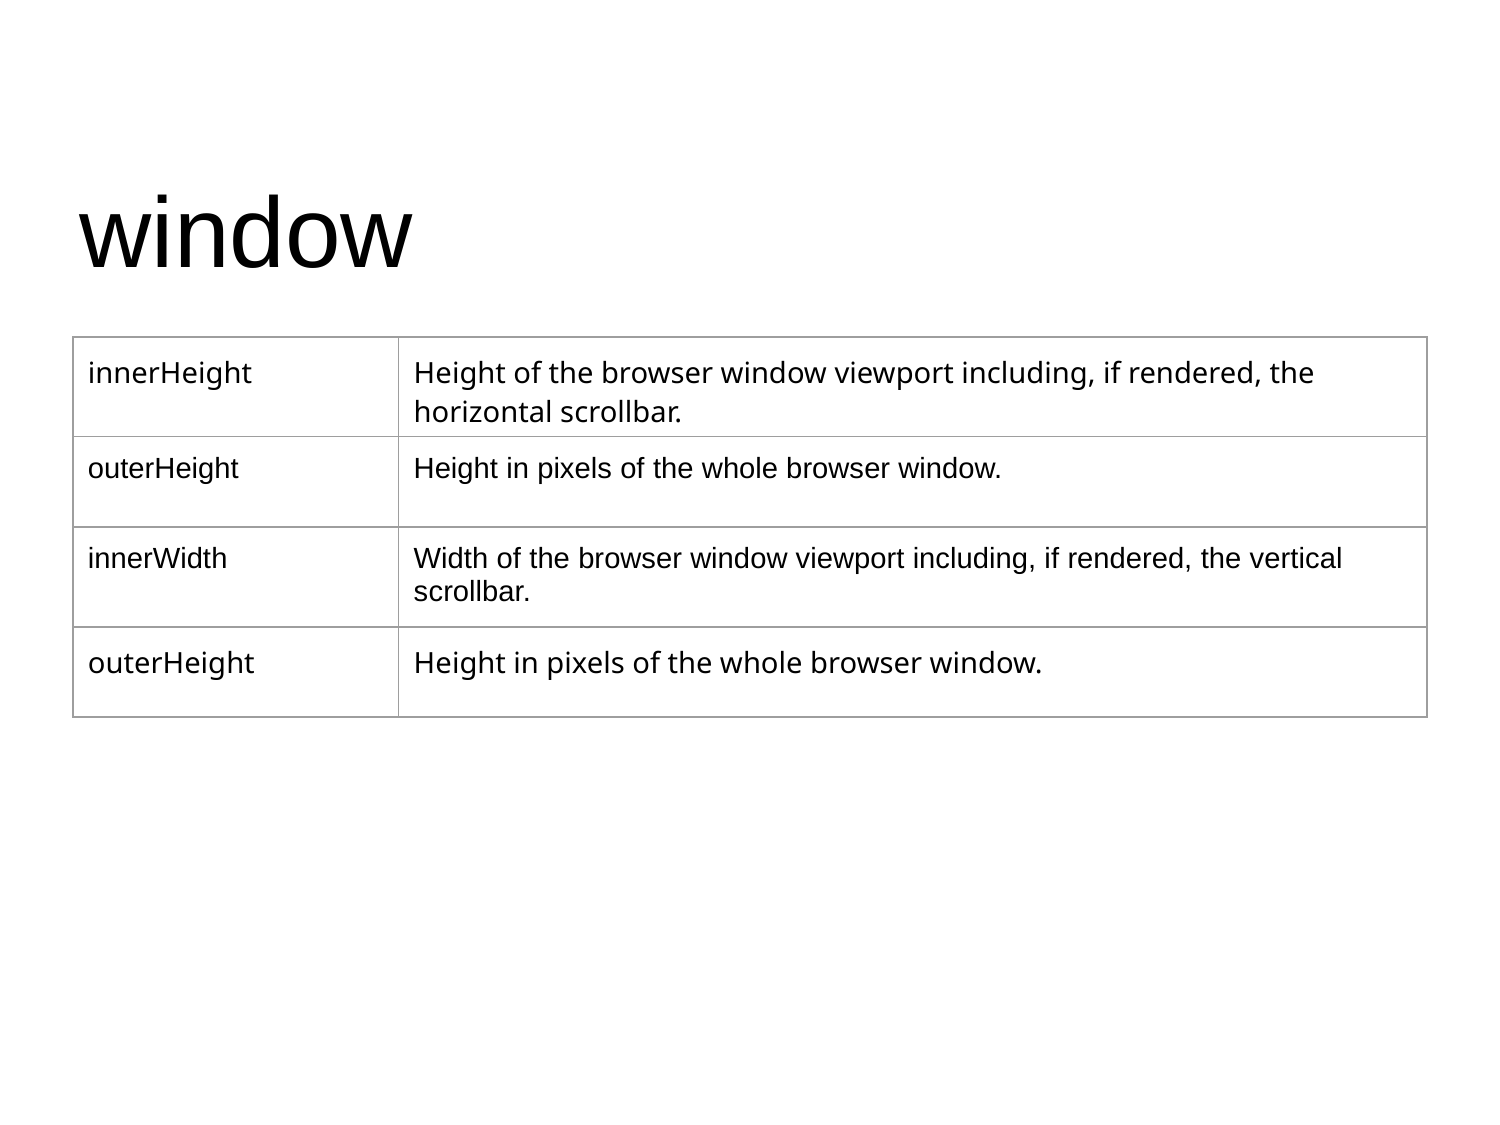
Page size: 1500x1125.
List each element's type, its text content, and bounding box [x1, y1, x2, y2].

text_box window [65, 153, 1458, 303]
table_header Height of the browser window viewport including, if rendered, the horizontal scrollbar. [399, 338, 1426, 436]
table_header innerHeight [74, 338, 398, 436]
table_cell outerHeight [74, 437, 398, 526]
table_cell Width of the browser window viewport including, if rendered, the vertical scrollbar. [399, 528, 1426, 626]
table_cell innerWidth [74, 528, 398, 626]
table_cell outerHeight [74, 628, 398, 716]
table_cell Height in pixels of the whole browser window. [399, 628, 1426, 716]
table_cell Height in pixels of the whole browser window. [399, 437, 1426, 526]
